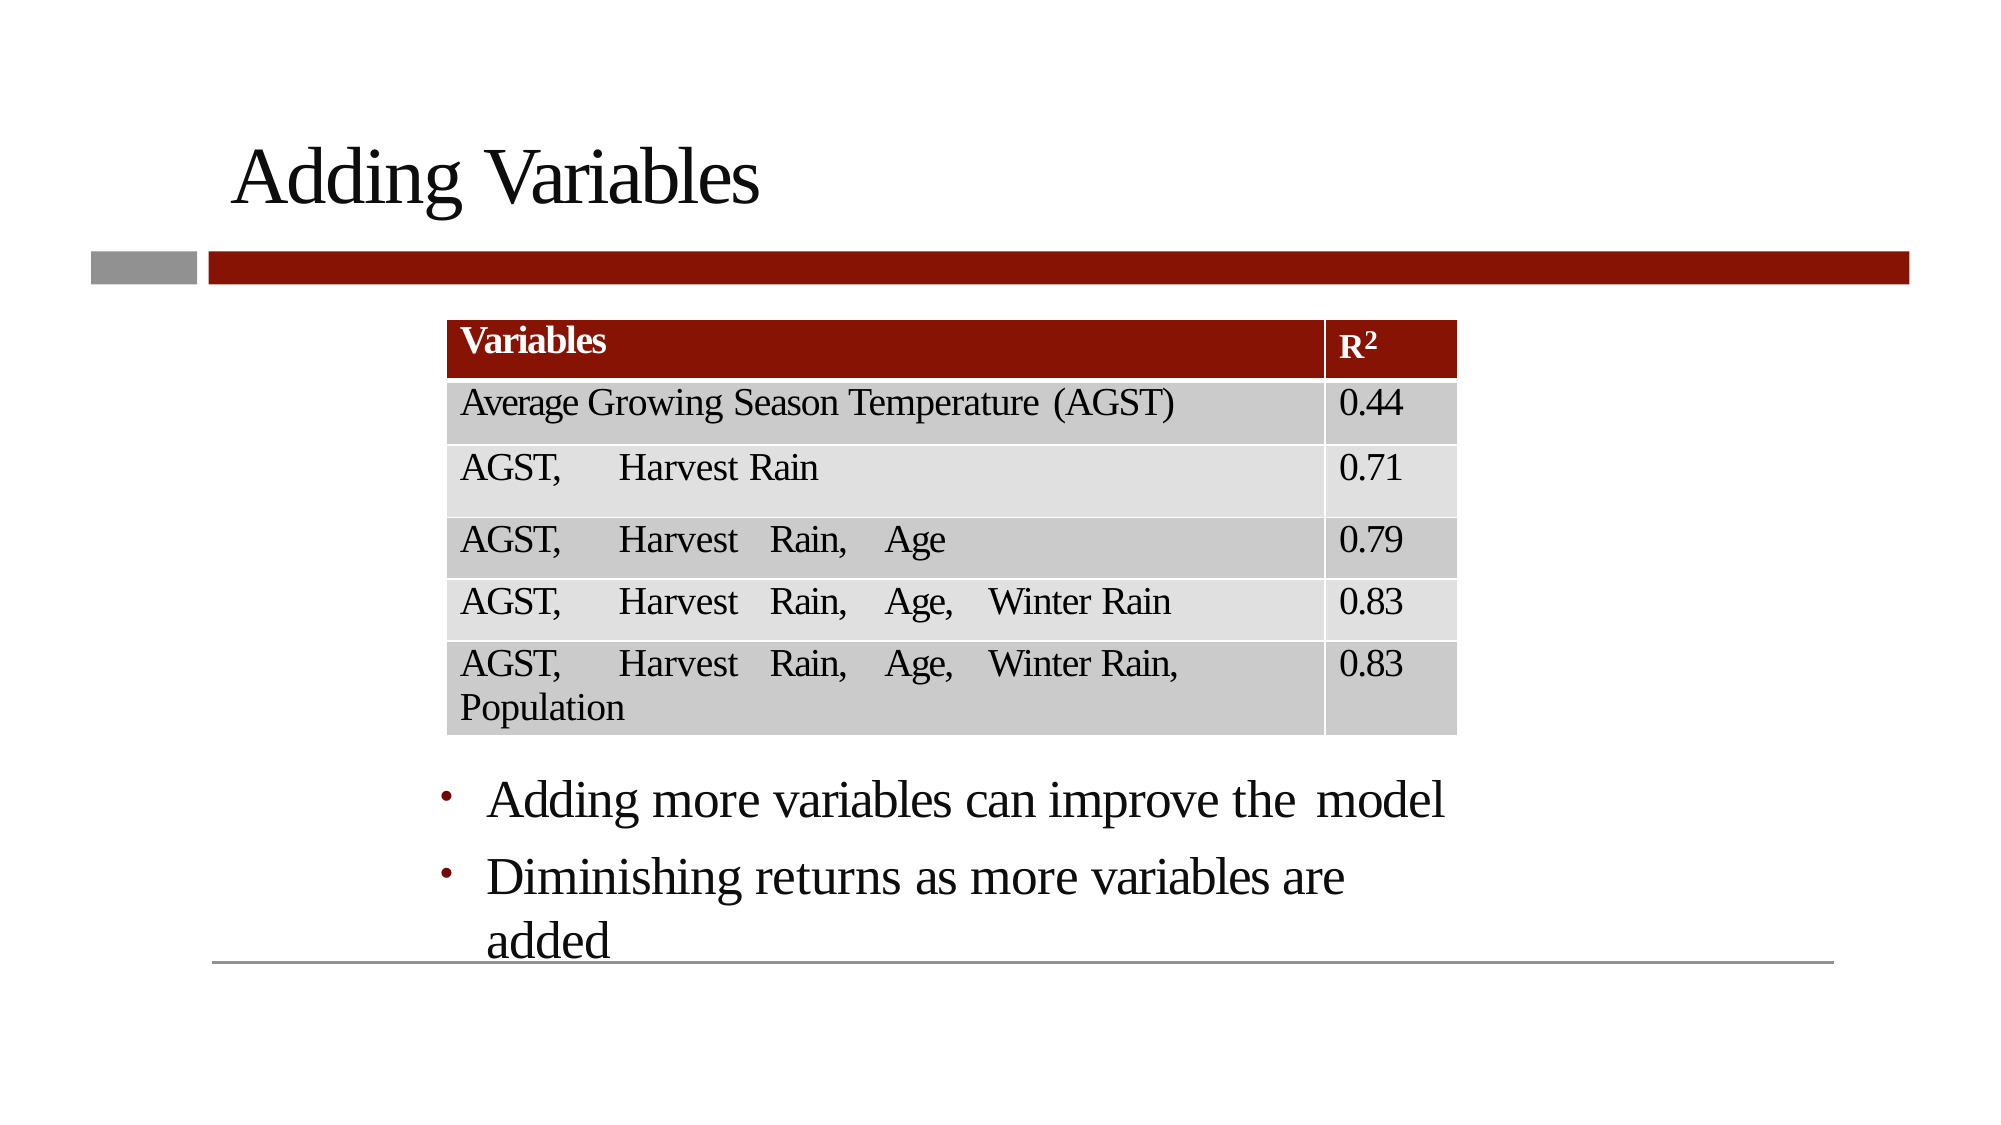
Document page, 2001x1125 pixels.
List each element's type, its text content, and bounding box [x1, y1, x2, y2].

table_cell 0.83 [1326, 580, 1457, 640]
table_cell 0.71 [1326, 446, 1457, 517]
table_cell 0.83 [1326, 642, 1457, 735]
table_cell 0.79 [1326, 518, 1457, 578]
table_cell AGST, Harvest Rain [447, 446, 1324, 517]
table_cell AGST, Harvest Rain, Age [447, 518, 1324, 578]
table_cell AGST, Harvest Rain, Age, Winter Rain, Population [447, 642, 1324, 735]
table_cell 0.44 [1326, 383, 1457, 444]
table_cell Average Growing Season Temperature (AGST) [447, 383, 1324, 444]
title Adding Variables [228, 122, 1772, 311]
table_header Variables [447, 320, 1324, 378]
text_box Adding more variables can improve the model Diminishing returns as more variables are added [438, 763, 1485, 970]
table_cell AGST, Harvest Rain, Age, Winter Rain [447, 580, 1324, 640]
table_header R2 [1326, 320, 1457, 378]
